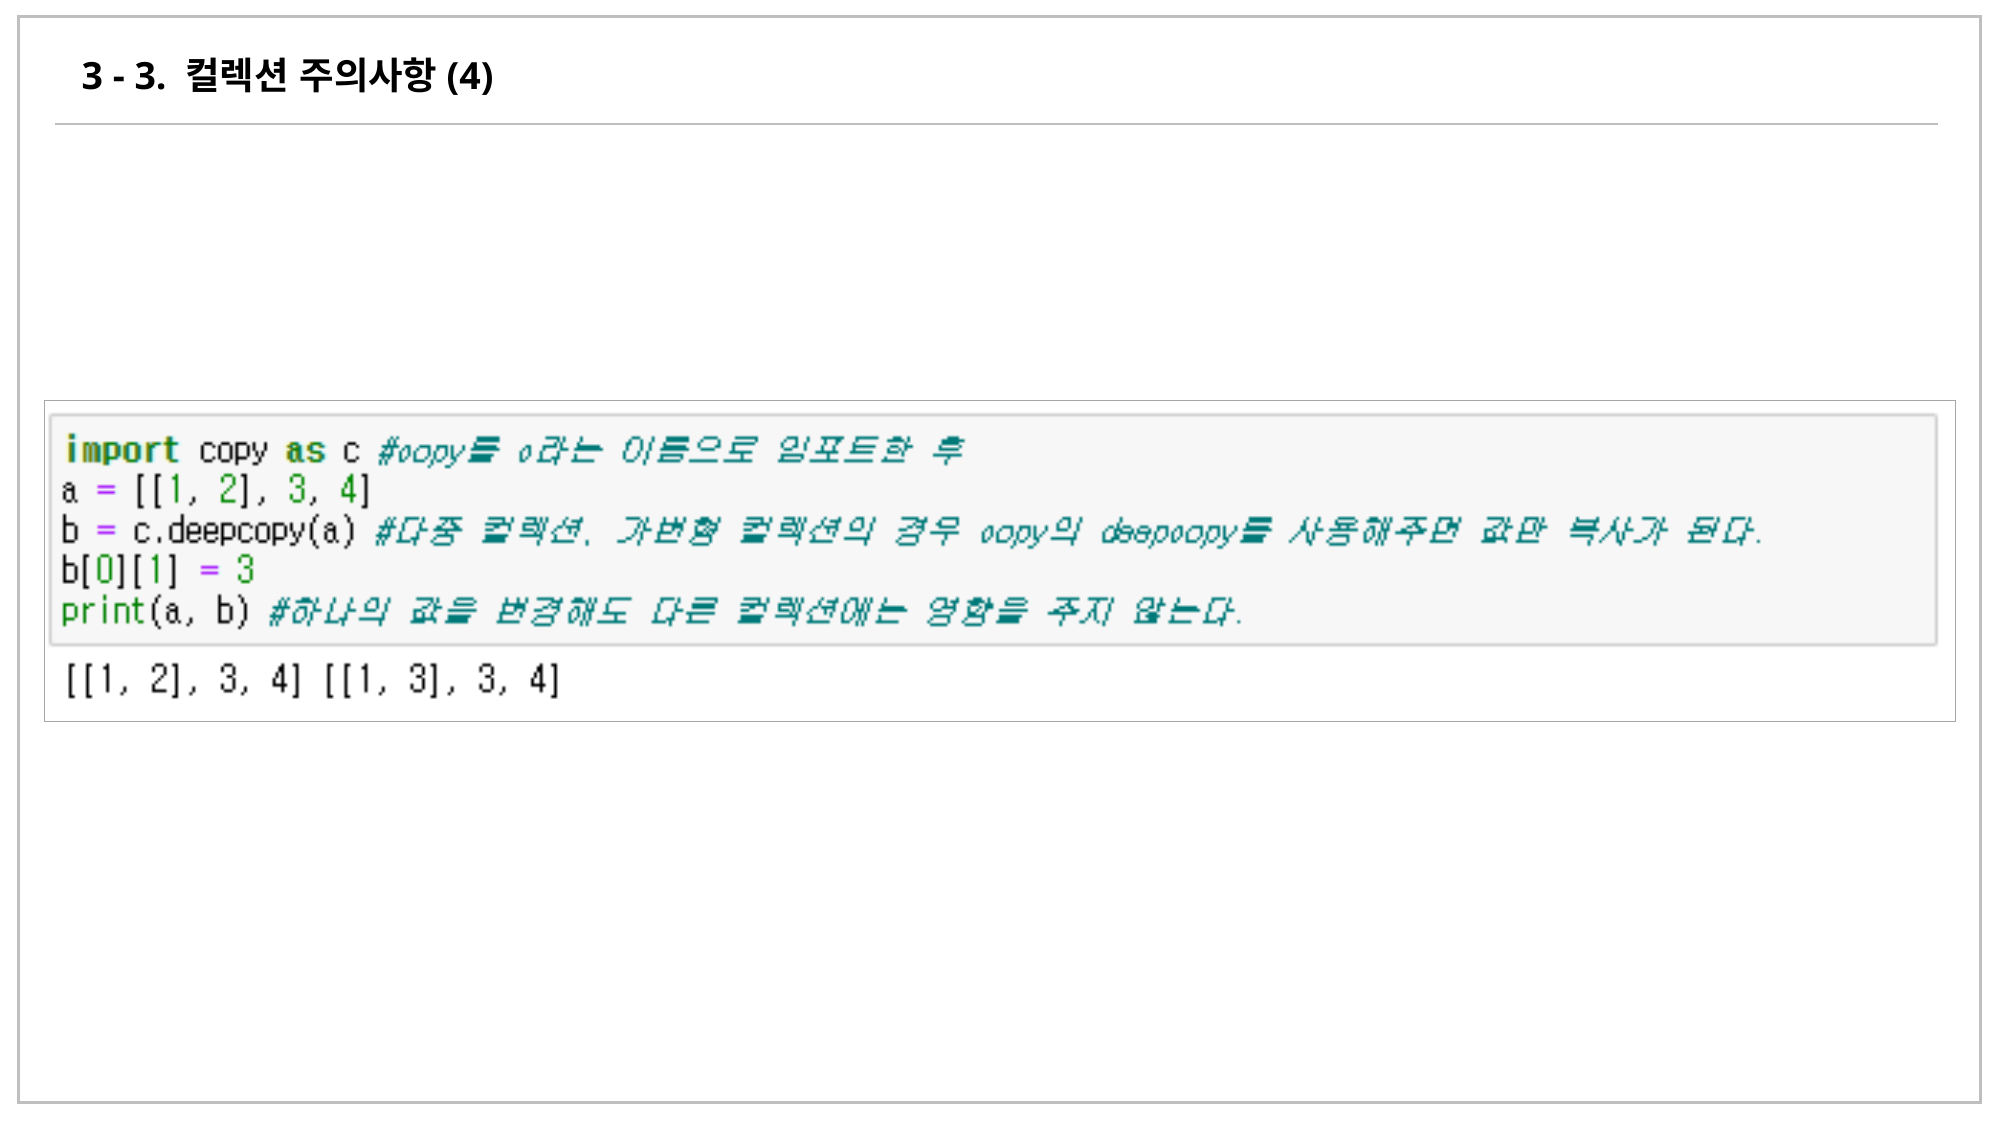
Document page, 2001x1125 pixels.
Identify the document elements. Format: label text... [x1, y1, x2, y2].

picture [44, 400, 1956, 722]
text_box 3 - 3. 컬렉션 주의사항(4) [66, 44, 509, 104]
